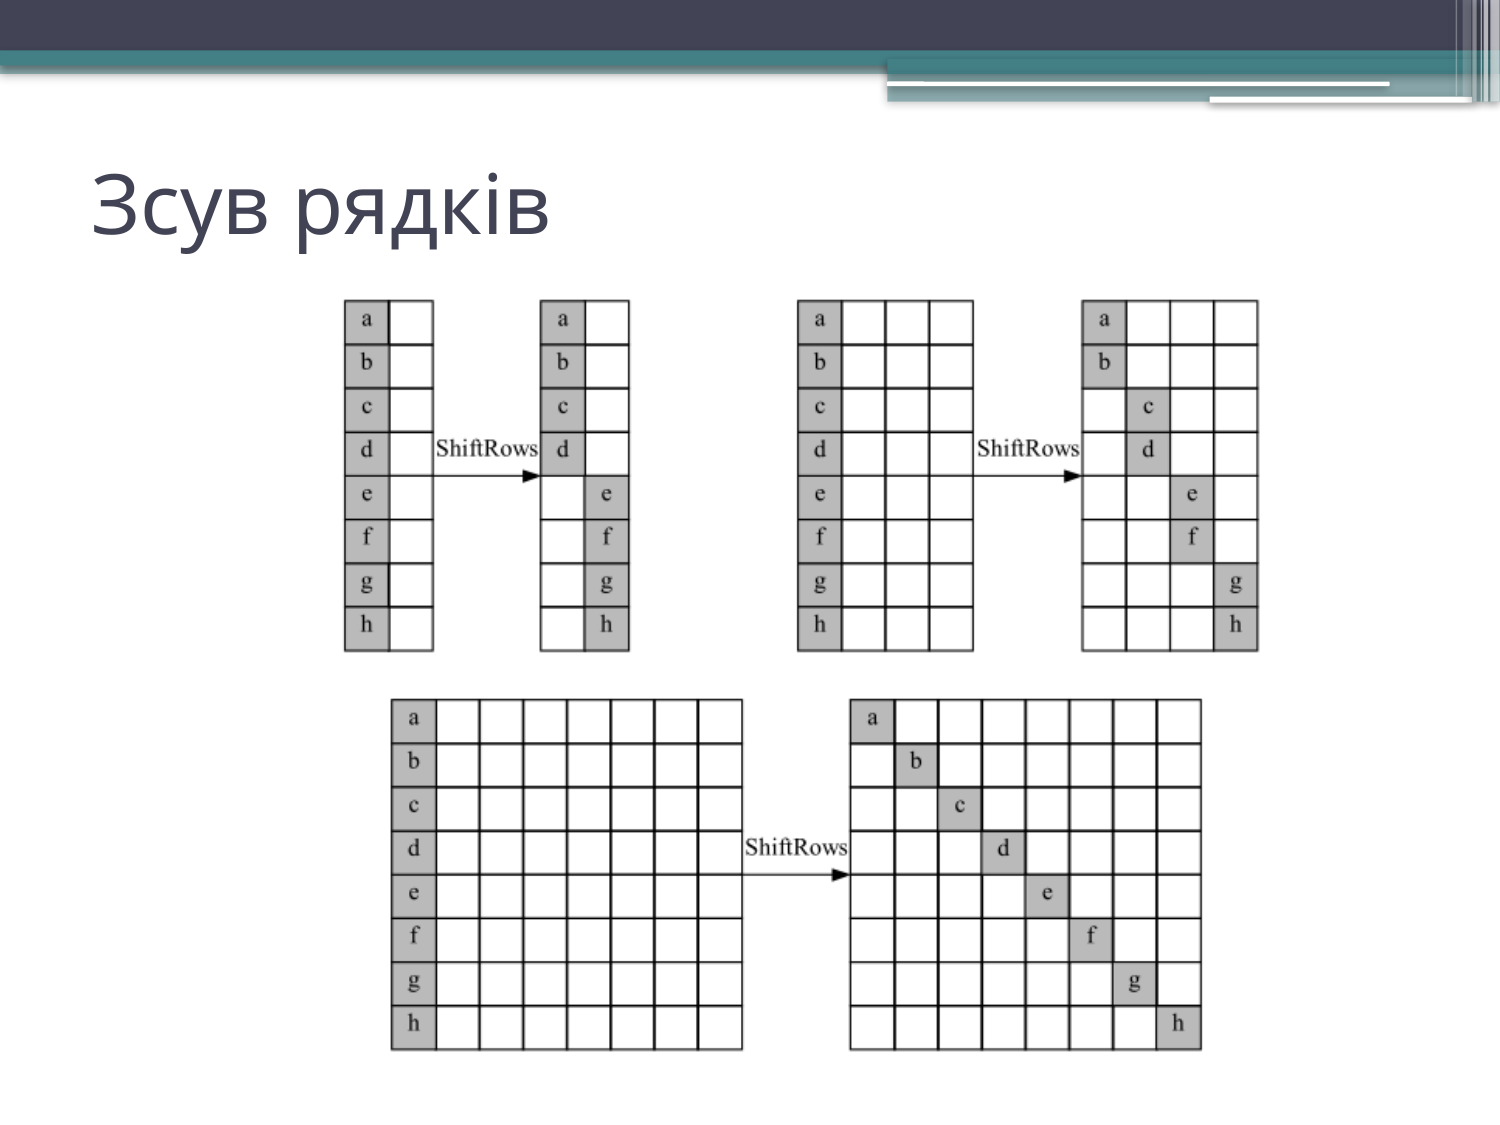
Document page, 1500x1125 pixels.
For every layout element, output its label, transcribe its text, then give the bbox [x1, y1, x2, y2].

picture [300, 255, 1318, 1095]
title Зсув рядків [76, 113, 1427, 289]
